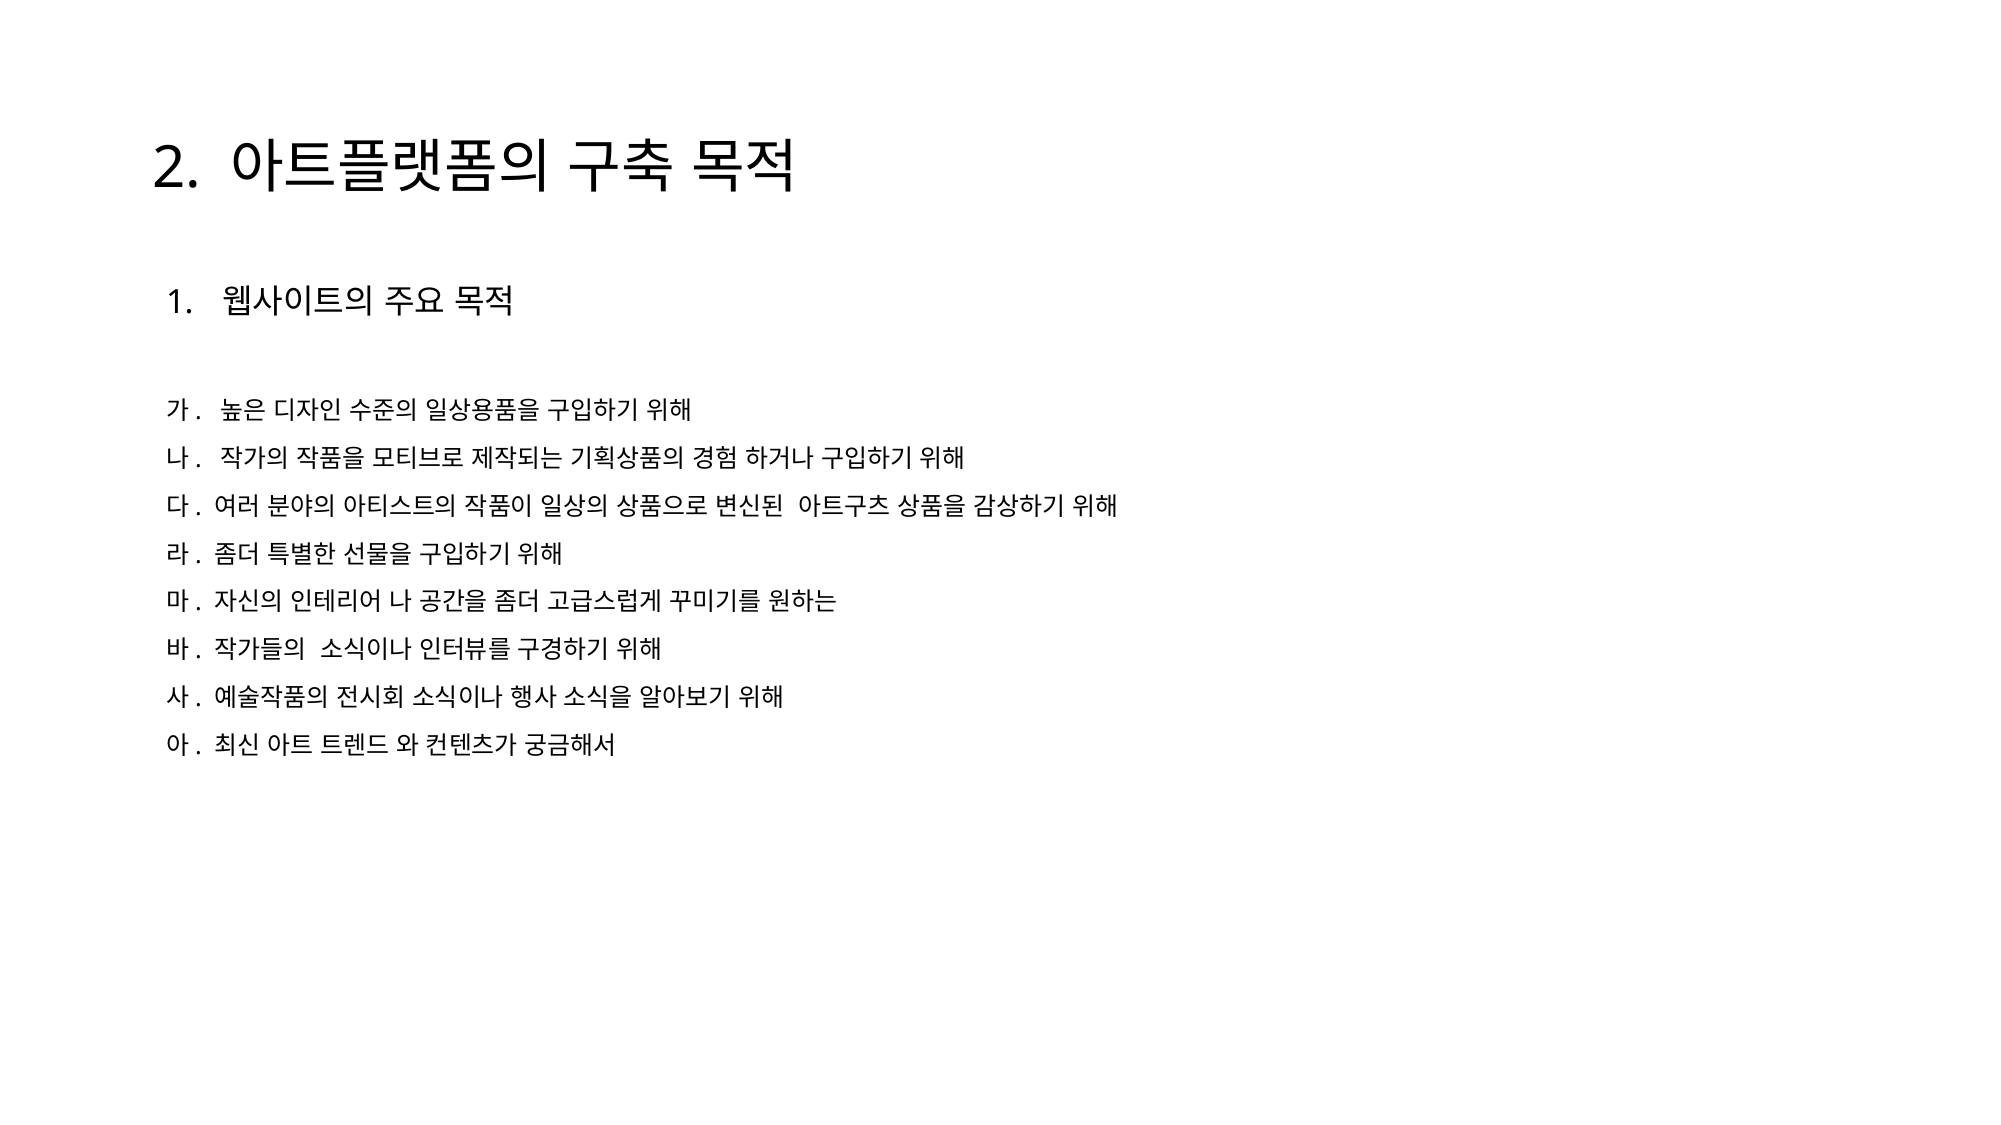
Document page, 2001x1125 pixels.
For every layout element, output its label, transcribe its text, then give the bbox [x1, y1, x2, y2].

list 웹사이트의 주요 목적 가. 높은 디자인 수준의 일상용품을 구입하기 위해 나. 작가의 작품을 모티브로 제작되는 기획상품의 경험 하거나 구입하기 위해 다. 여러 분야의 아티스트의 작품이 일상의 상품으로 변신된 아트구츠 상품을 감상하기 위해 라. 좀더 특별한 선물을 구입하기 위해 마. 자신의 인테리어 나 공간을 좀더 고급스럽게 꾸미기를 원하는 바. 작가들의 소식이나 인터뷰를 구경하기 위해 사. 예술작품의 전시회 소식이나 행사 소식을 알아보기 위해 아. 최신 아트 트렌드 와 컨텐츠가 궁금해서 [151, 277, 1877, 924]
title 2. 아트플랫폼의 구축 목적 [137, 59, 1863, 278]
